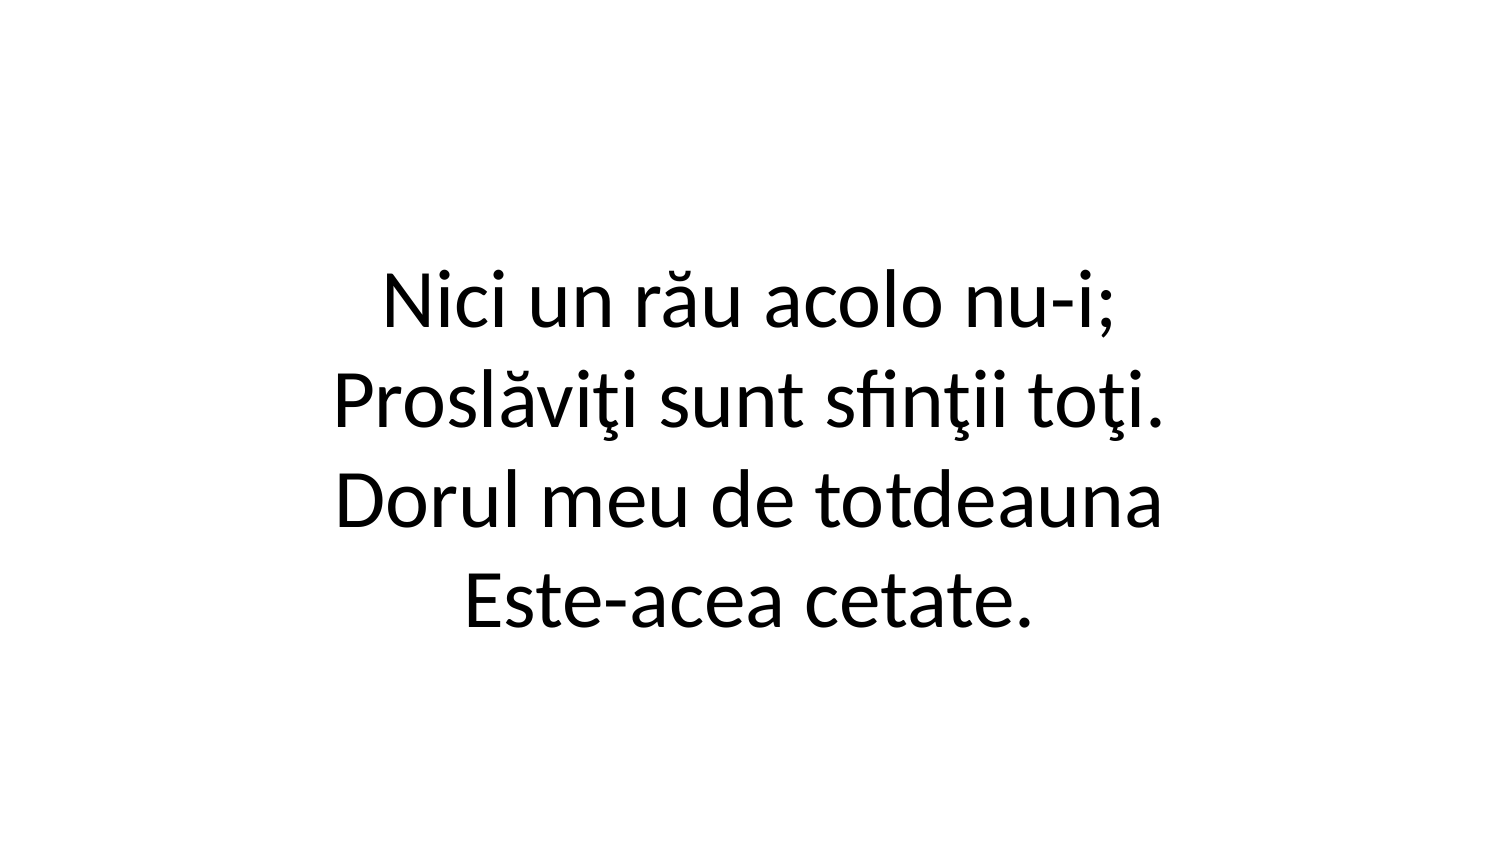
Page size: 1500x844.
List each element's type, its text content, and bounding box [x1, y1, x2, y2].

text_box Nici un rău acolo nu-i; Proslăviţi sunt sfinţii toţi. Dorul meu de totdeauna Este-acea cetate. [317, 192, 1183, 652]
